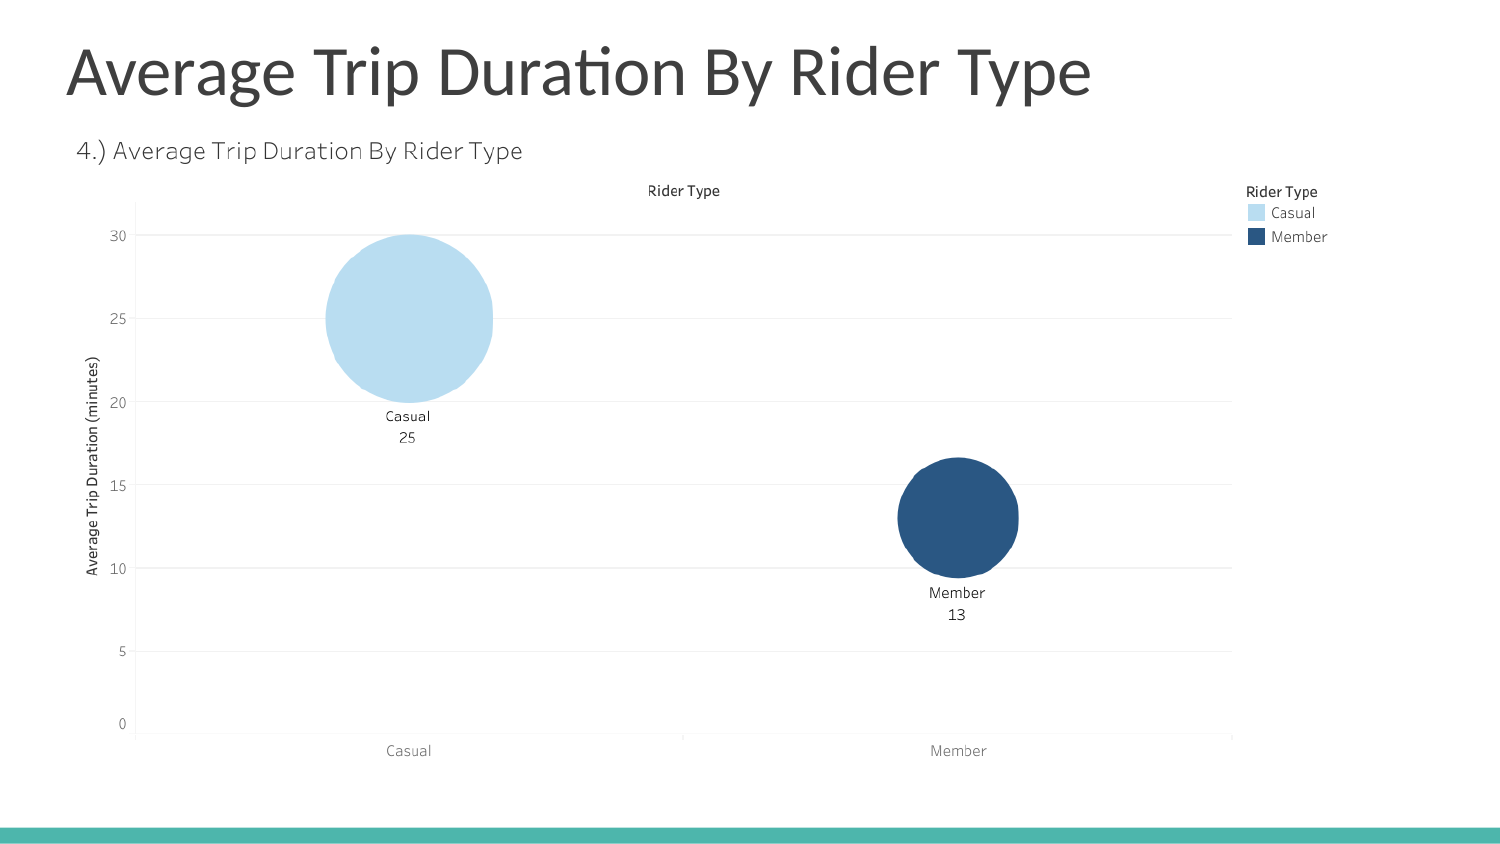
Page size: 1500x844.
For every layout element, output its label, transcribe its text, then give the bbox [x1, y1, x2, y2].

picture [70, 125, 1413, 761]
title Average Trip Duration By Rider Type [51, 9, 1449, 126]
